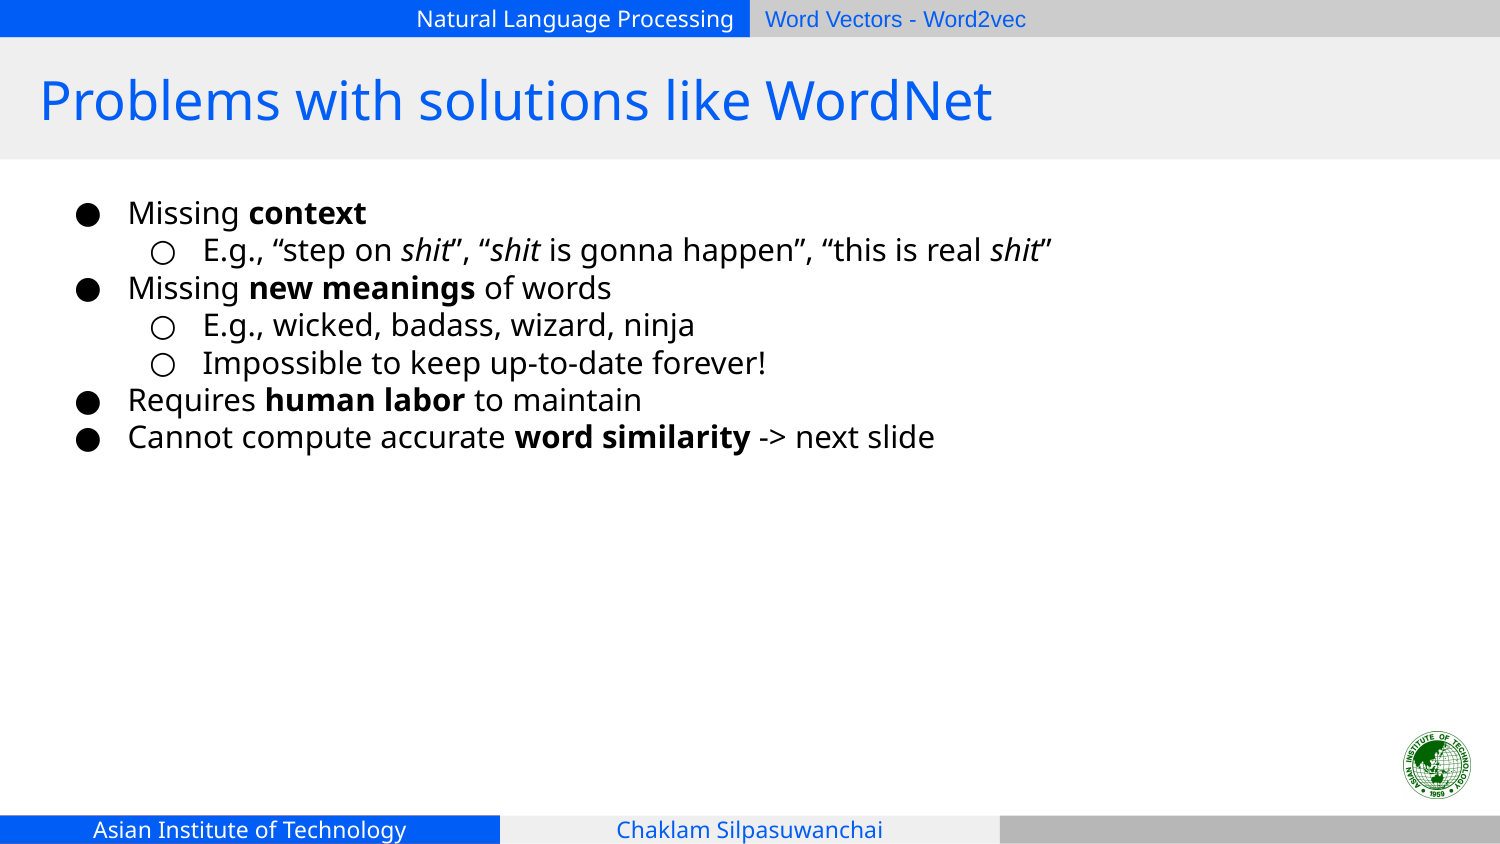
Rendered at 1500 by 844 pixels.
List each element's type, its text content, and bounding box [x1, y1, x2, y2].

list Missing context E.g., “step on shit”, “shit is gonna happen”, “this is real shit” Missing new meanings of words E.g., wicked, badass, wizard, ninja Impossible to keep up-to-date forever! Requires human labor to maintain Cannot compute accurate word similarity -> next slide [37, 178, 1475, 750]
title Problems with solutions like WordNet [24, 37, 1475, 160]
picture [1403, 750, 1471, 799]
